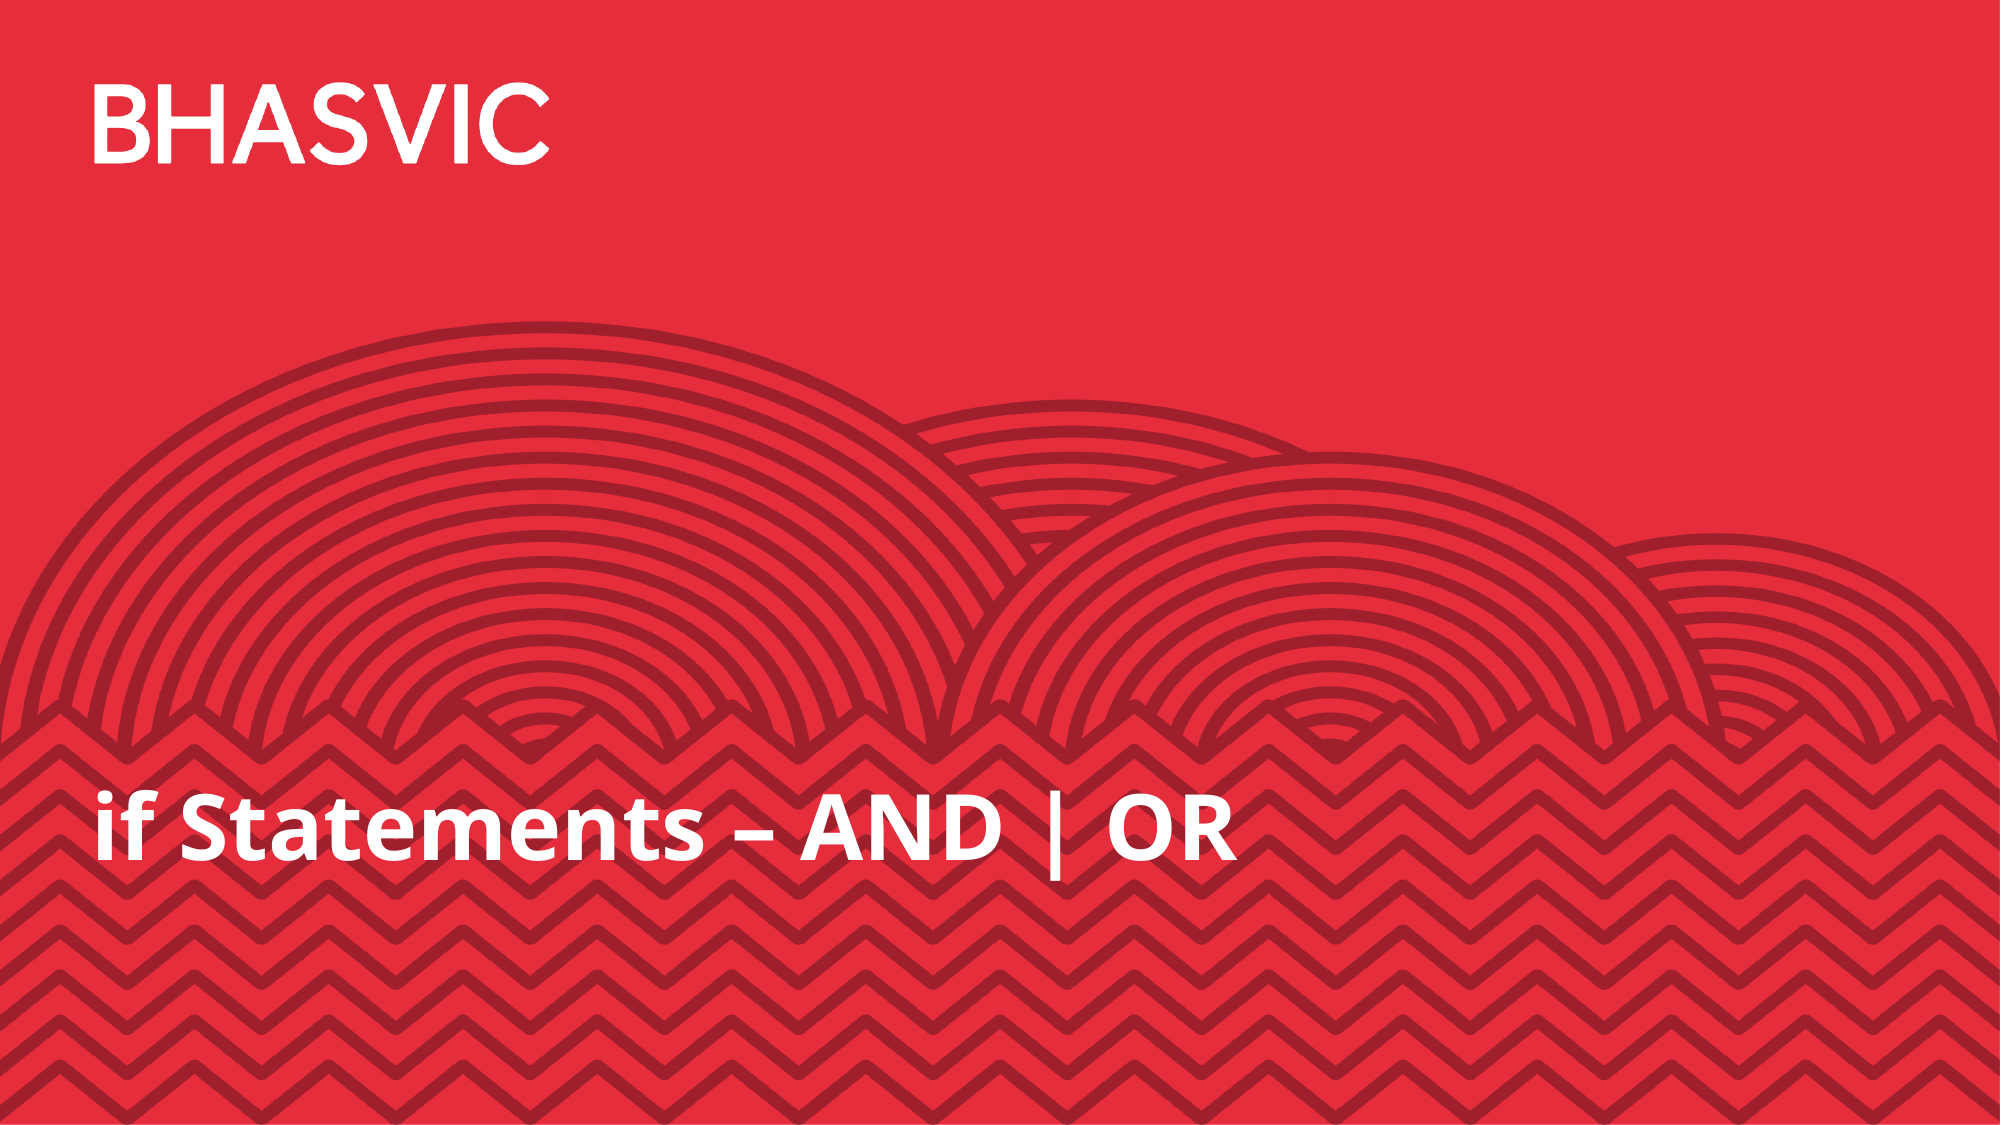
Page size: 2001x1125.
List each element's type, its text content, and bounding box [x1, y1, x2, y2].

picture [0, 0, 2001, 1125]
title if Statements – AND | OR [61, 746, 1730, 916]
